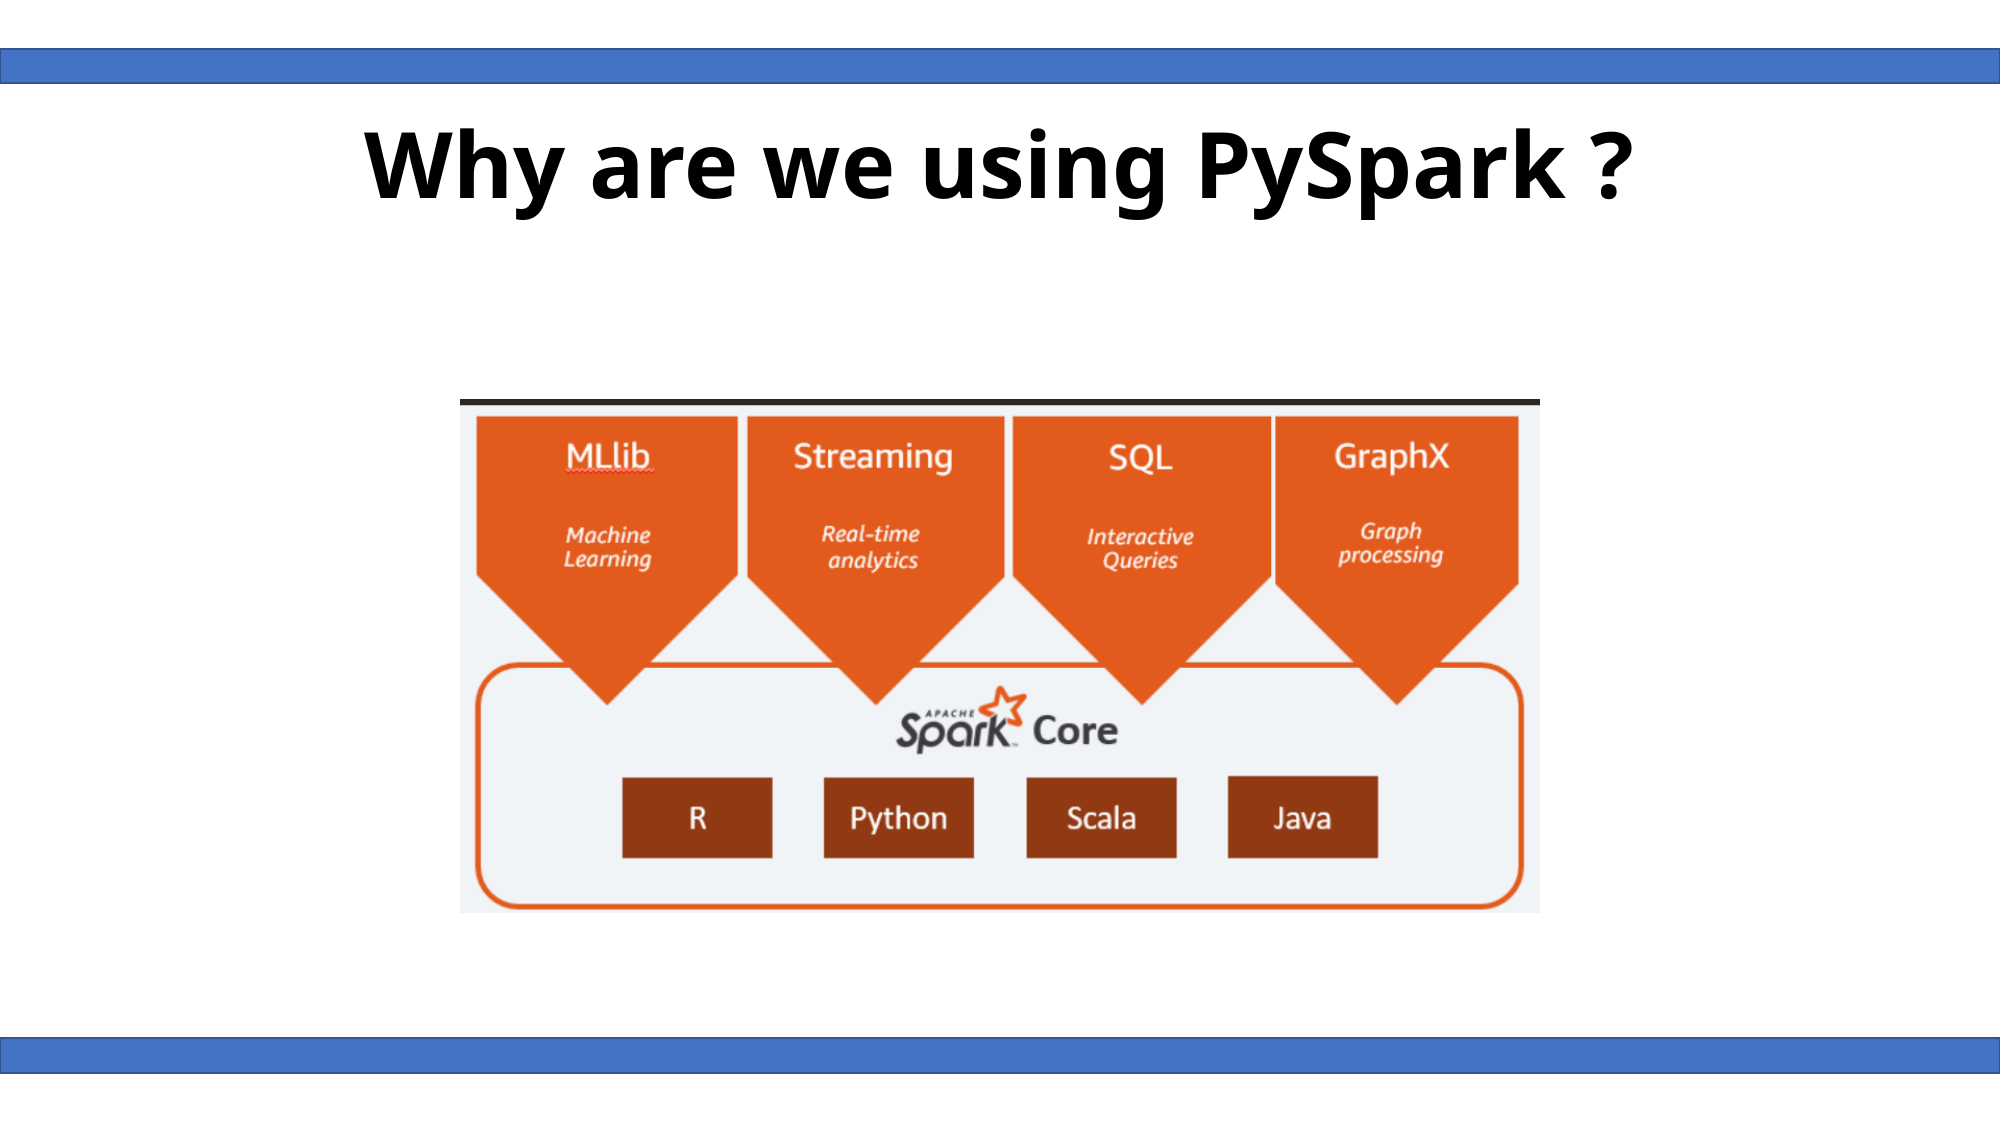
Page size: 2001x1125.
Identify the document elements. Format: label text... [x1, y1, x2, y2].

text_box [0, 1037, 2000, 1074]
text_box [0, 48, 2000, 84]
title Why are we using PySpark ? [137, 84, 1863, 278]
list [460, 399, 1540, 914]
